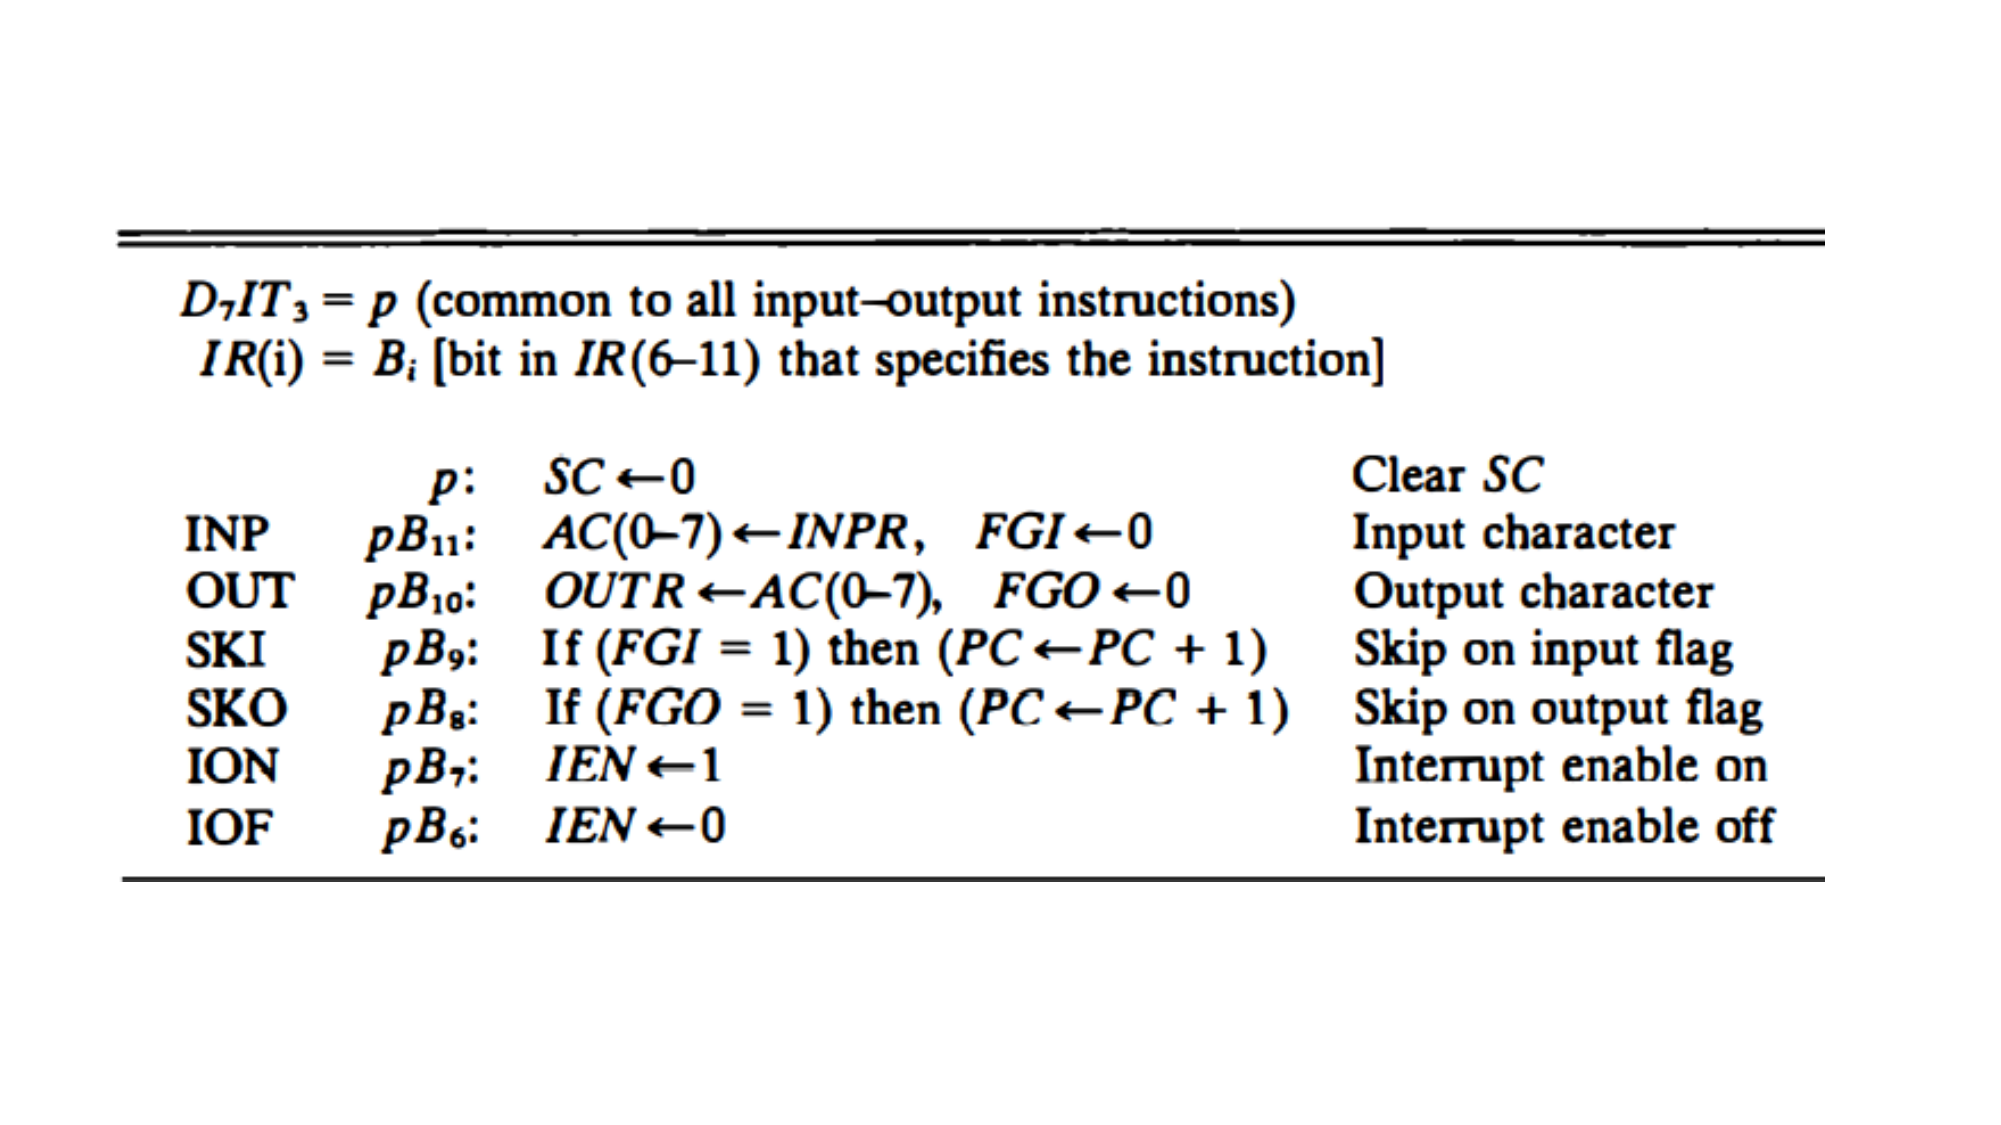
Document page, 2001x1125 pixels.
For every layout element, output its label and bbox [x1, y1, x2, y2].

picture [114, 219, 1825, 882]
